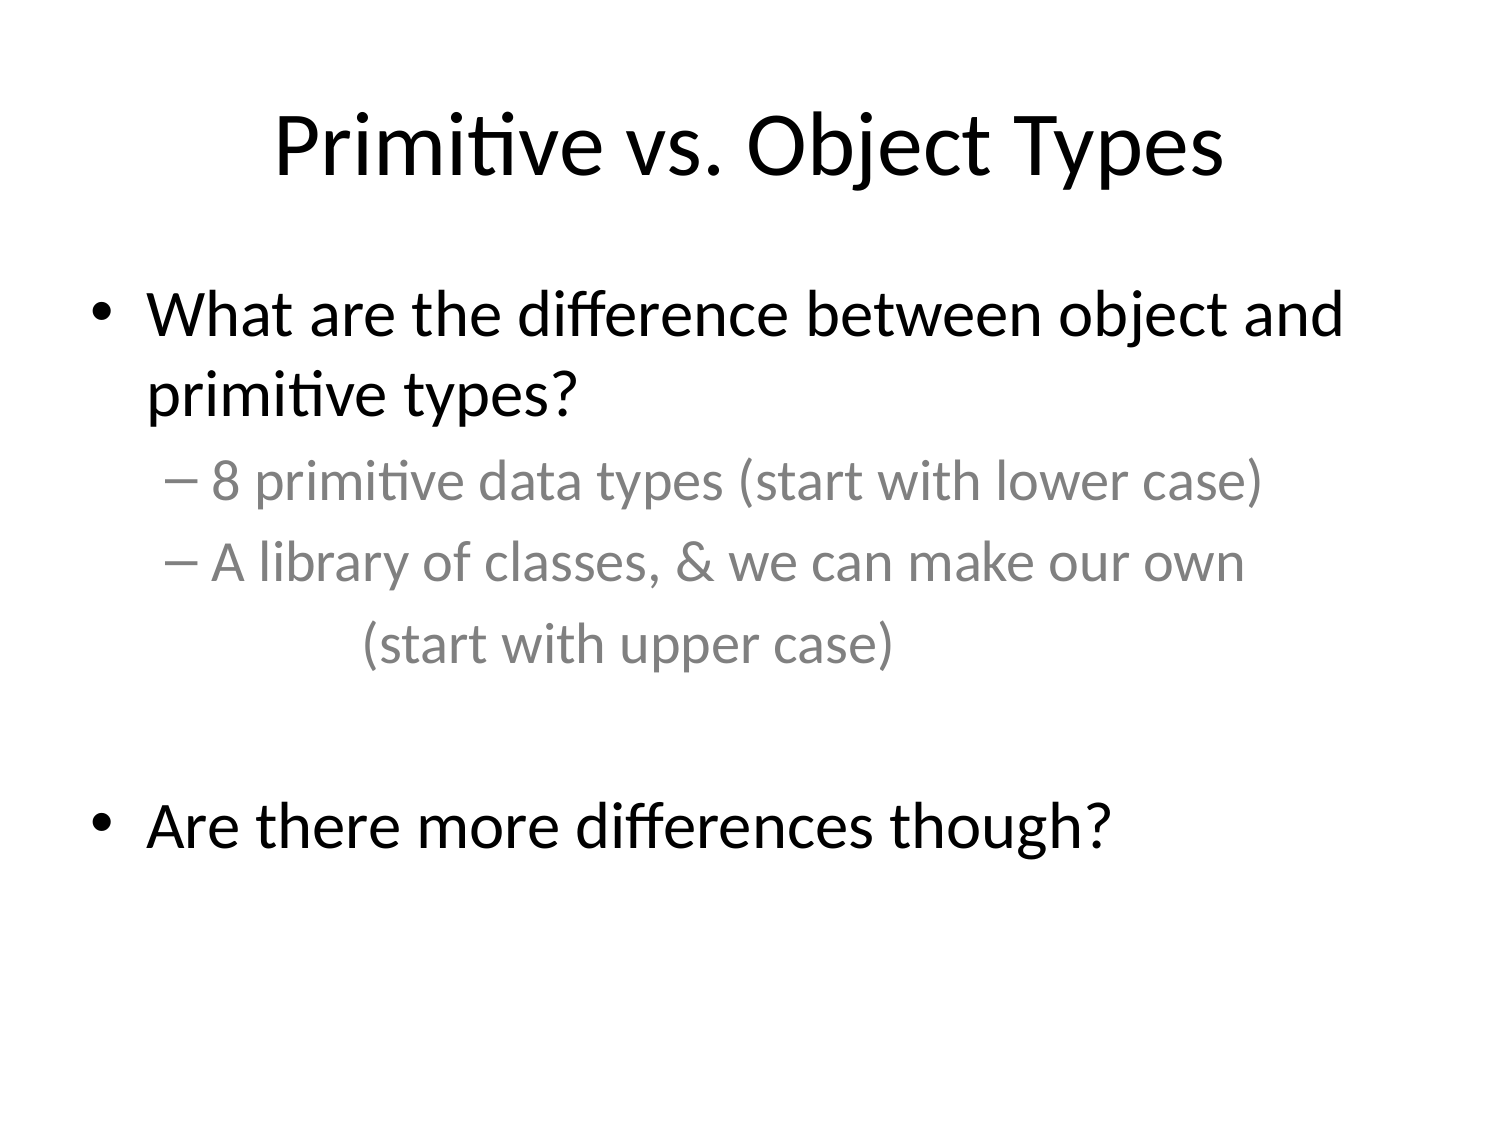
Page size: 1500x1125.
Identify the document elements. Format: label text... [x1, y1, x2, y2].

title Primitive vs. Object Types [75, 45, 1425, 233]
list What are the difference between object and primitive types? 8 primitive data types (start with lower case) A library of classes, & we can make our own (start with upper case) Are there more differences though? [75, 262, 1425, 1005]
